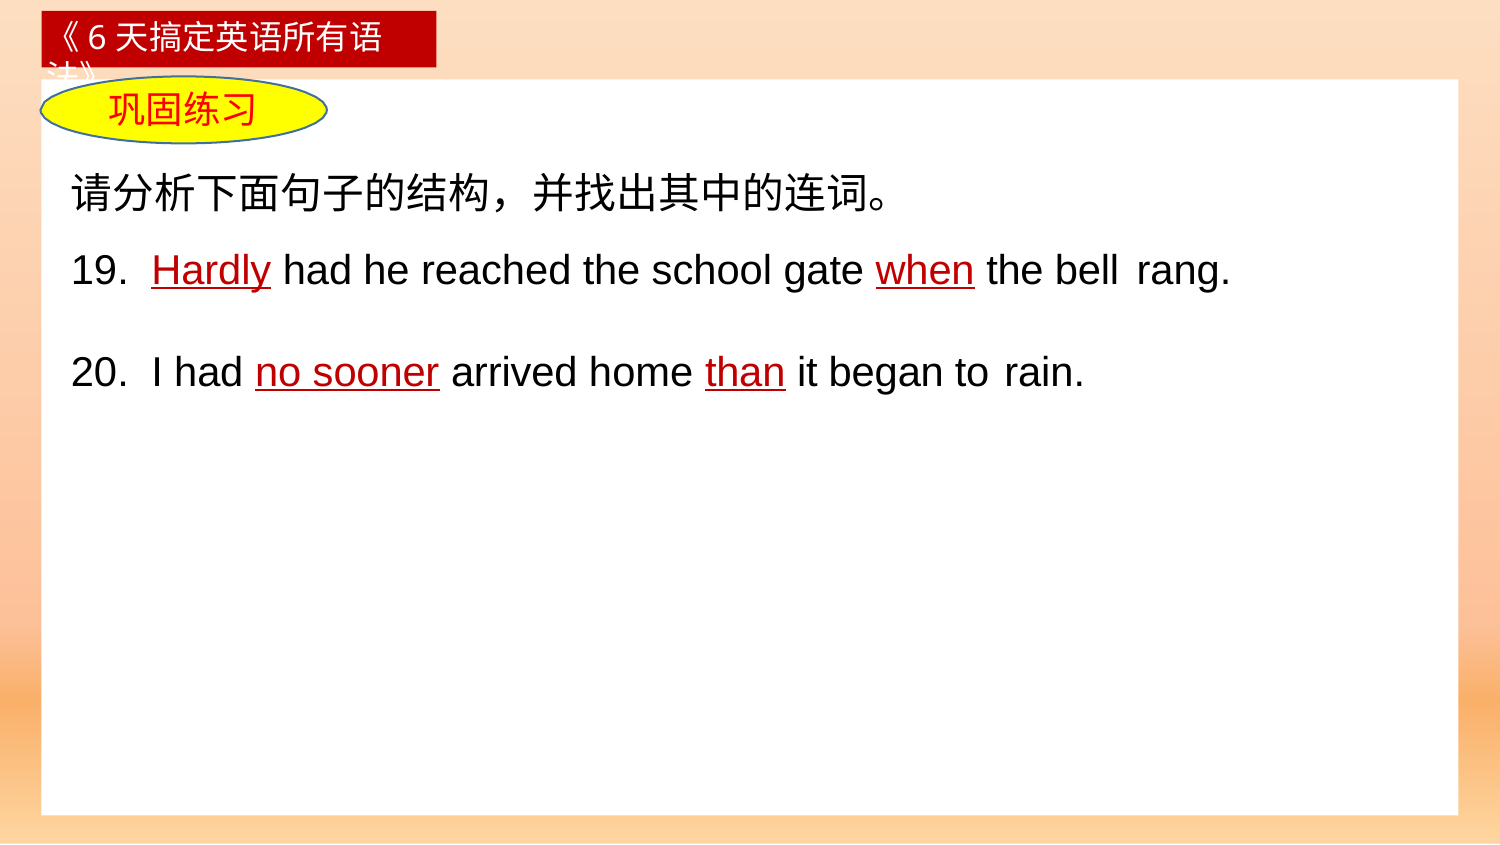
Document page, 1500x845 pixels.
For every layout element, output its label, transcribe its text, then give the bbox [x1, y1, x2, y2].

text_box 请分析下面句子的结构，并找出其中的连词。 Hardly had he reached the school gate when the bell rang. I had no sooner arrived home than it began to rain. [68, 165, 1233, 395]
picture [0, 0, 1500, 844]
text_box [39, 75, 329, 145]
title 巩固练习 [106, 152, 261, 228]
text_box 《6天搞定英语所有语法》 [43, 14, 435, 97]
